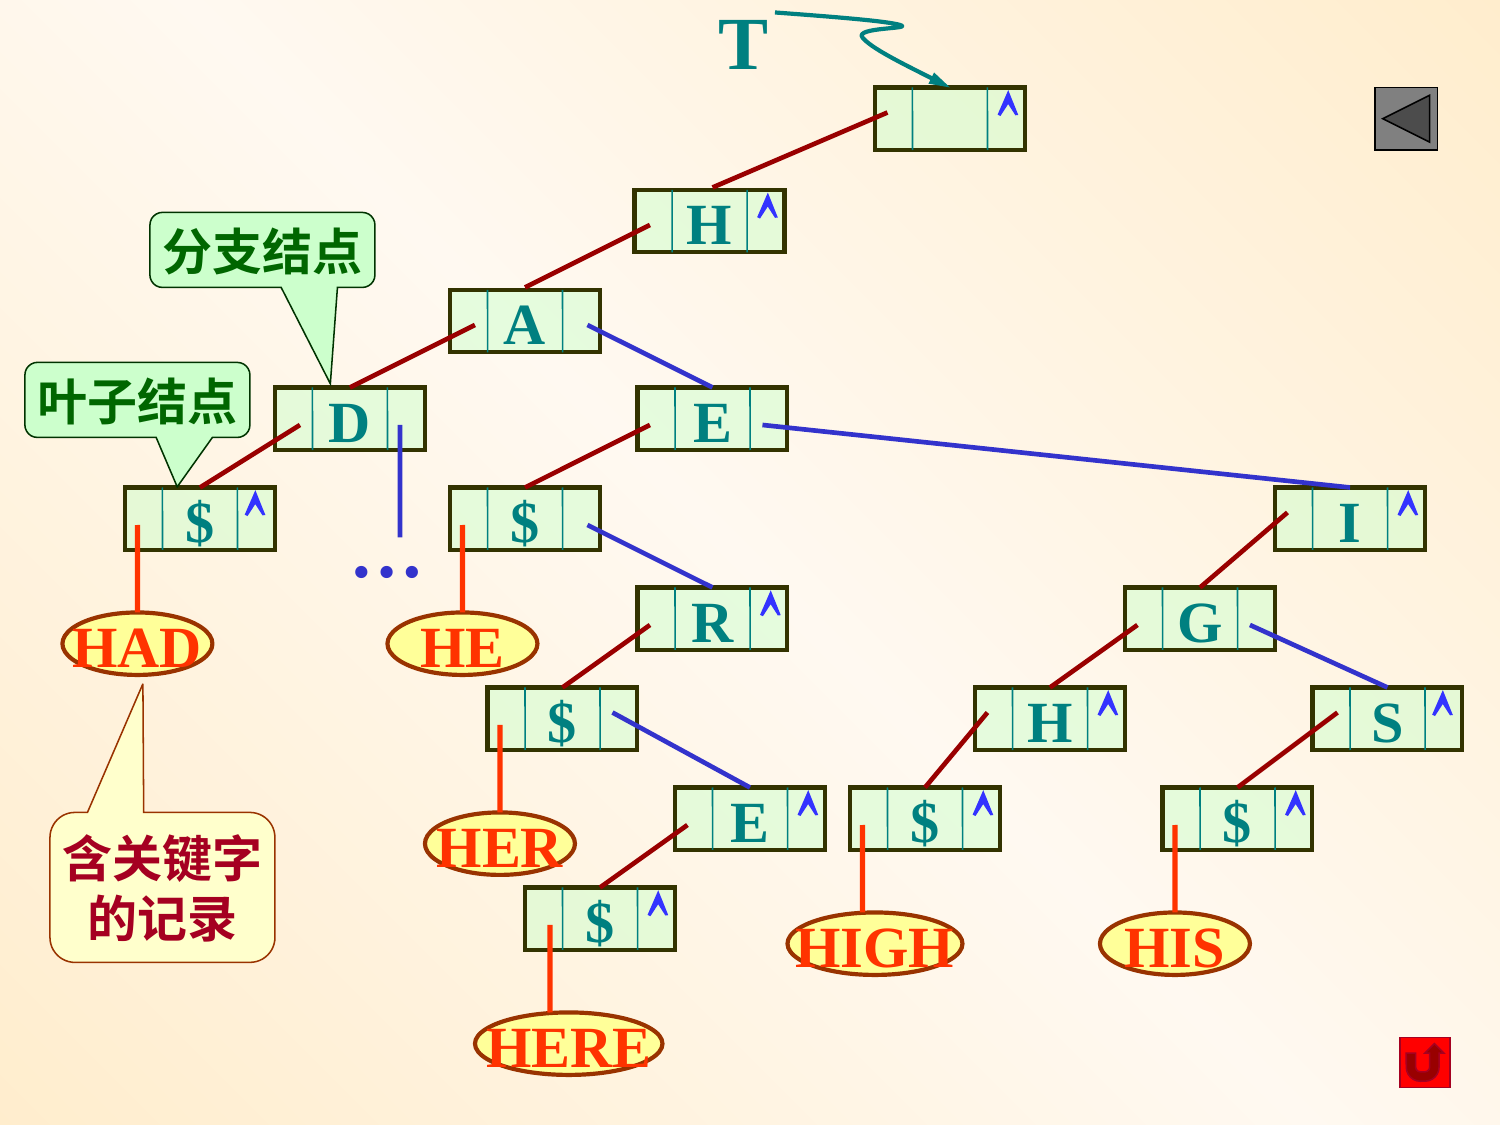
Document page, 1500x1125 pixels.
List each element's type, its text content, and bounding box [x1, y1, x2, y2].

text_box A [563, 289, 600, 353]
text_box HER [424, 812, 575, 875]
text_box  [983, 75, 1033, 160]
text_box [913, 87, 983, 150]
text_box H [974, 687, 1012, 750]
text_box  [958, 774, 1008, 860]
text_box HERE [474, 1012, 663, 1075]
text_box $ [487, 687, 525, 750]
text_box $ [449, 487, 487, 550]
text_box [1400, 1037, 1451, 1088]
text_box A [449, 289, 487, 353]
text_box D [274, 387, 312, 450]
text_box HE [387, 612, 538, 675]
text_box R [637, 587, 675, 650]
text_box  [745, 575, 795, 660]
text_box  [1270, 774, 1320, 860]
text_box $ [1162, 787, 1200, 850]
text_box D [313, 387, 387, 450]
text_box HIS [1099, 912, 1250, 975]
text_box $ [563, 487, 600, 550]
text_box $ [1201, 787, 1270, 850]
text_box  [1083, 675, 1133, 760]
text_box  [230, 474, 280, 560]
text_box H [634, 189, 672, 253]
text_box 叶子结点 [24, 362, 250, 487]
text_box S [1351, 687, 1417, 750]
text_box E [676, 387, 750, 450]
text_box G [1163, 587, 1237, 650]
text_box $ [163, 487, 230, 550]
text_box HIGH [787, 912, 963, 975]
text_box G [1238, 587, 1275, 650]
text_box $ [524, 887, 562, 950]
text_box [788, 13, 950, 88]
text_box I [1274, 487, 1312, 550]
text_box $ [526, 687, 600, 750]
text_box $ [601, 687, 638, 750]
text_box … [335, 494, 440, 600]
text_box S [1312, 687, 1350, 750]
text_box $ [563, 887, 633, 950]
text_box [874, 87, 912, 150]
text_box 分支结点 [149, 212, 375, 384]
text_box G [1124, 587, 1162, 650]
text_box E [713, 787, 783, 850]
text_box T [703, 0, 788, 93]
text_box E [751, 387, 788, 450]
text_box D [388, 387, 425, 450]
text_box $ [888, 787, 958, 850]
text_box H [1013, 687, 1083, 750]
text_box [1374, 87, 1438, 150]
text_box HAD [62, 612, 213, 675]
text_box  [1417, 675, 1467, 760]
text_box I [1313, 487, 1383, 550]
text_box $ [488, 487, 562, 550]
text_box $ [124, 487, 162, 550]
text_box  [1383, 474, 1433, 560]
text_box E [637, 387, 675, 450]
text_box 含关键字 的记录 [49, 683, 275, 963]
text_box  [633, 875, 683, 960]
text_box H [673, 189, 742, 253]
text_box E [674, 787, 712, 850]
text_box  [783, 774, 833, 860]
text_box R [676, 587, 745, 650]
text_box $ [849, 787, 887, 850]
text_box  [742, 177, 792, 263]
text_box A [488, 289, 562, 353]
